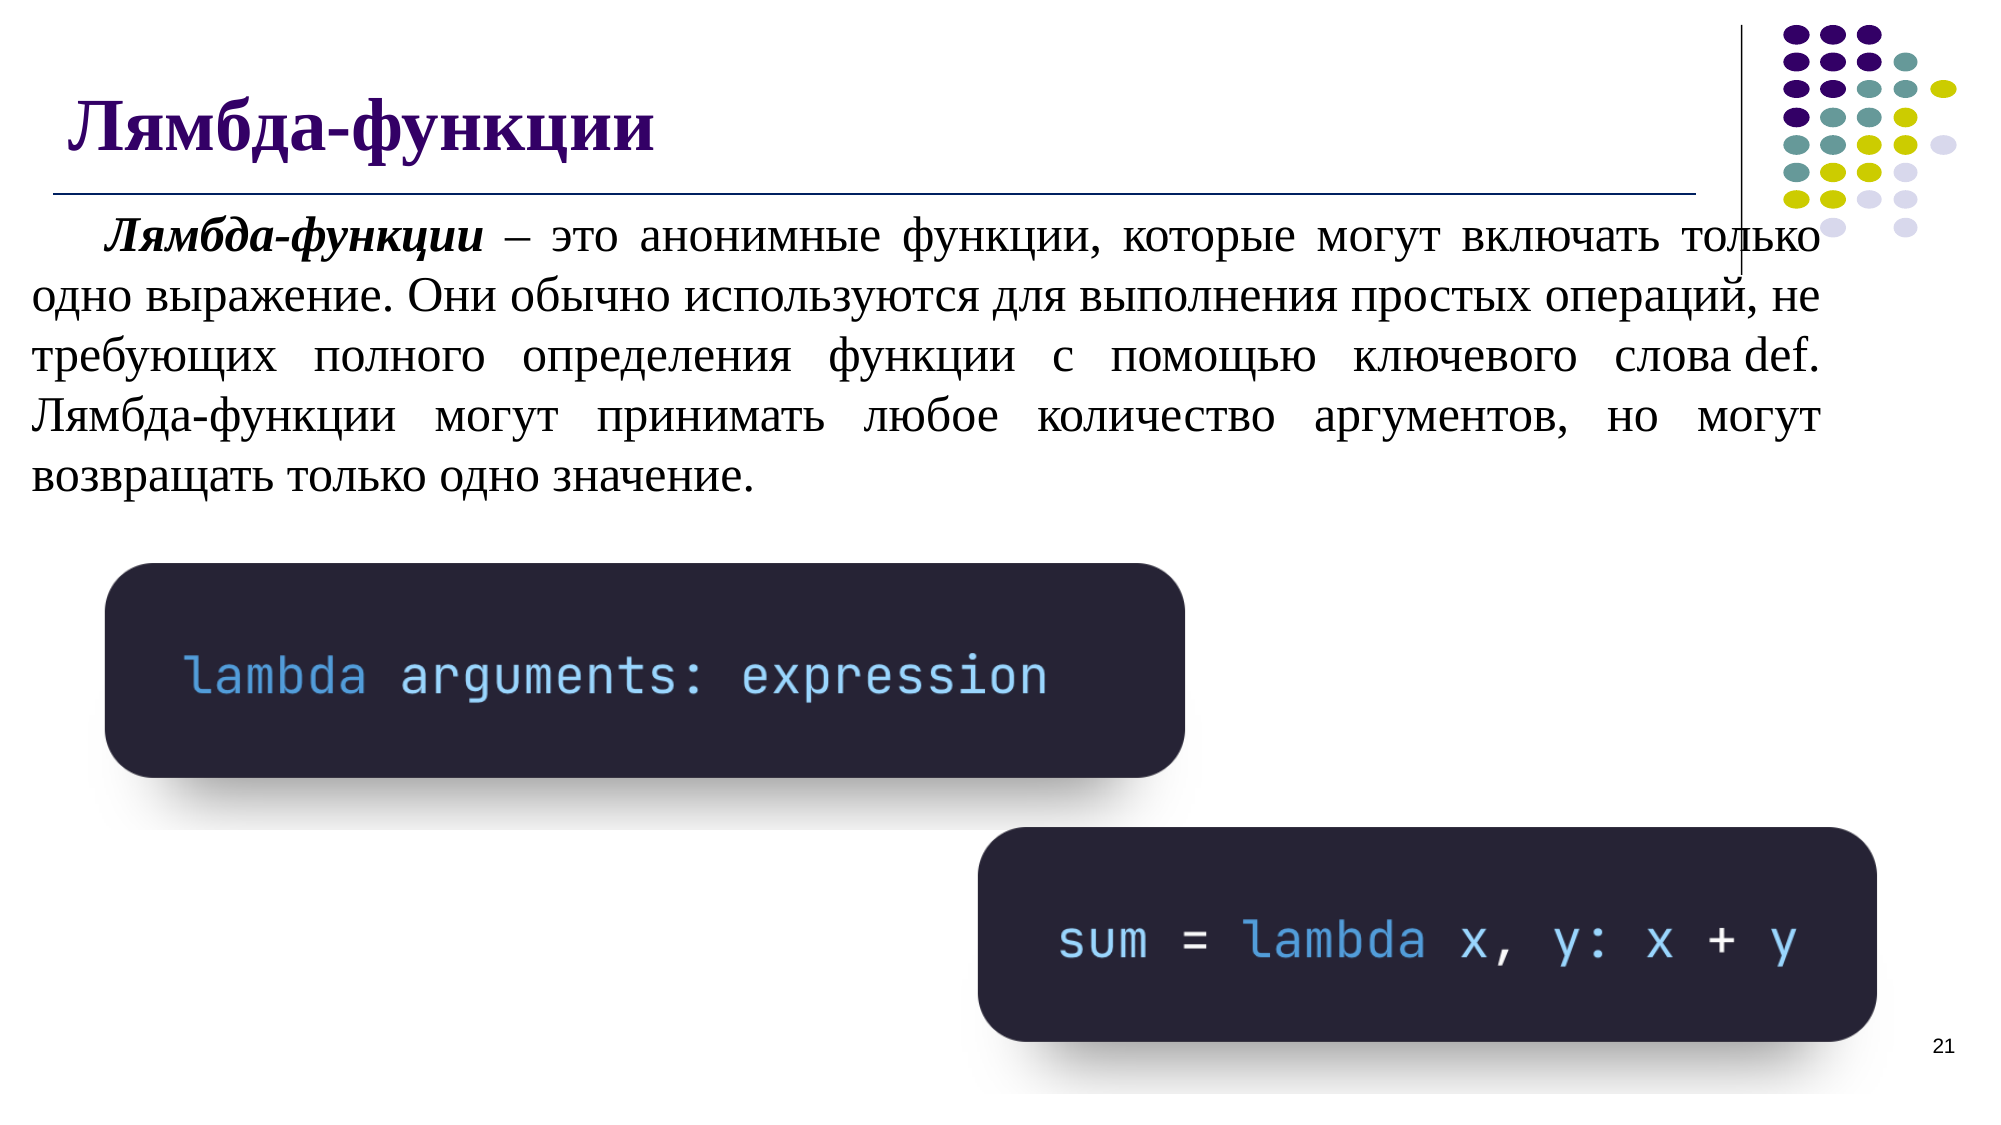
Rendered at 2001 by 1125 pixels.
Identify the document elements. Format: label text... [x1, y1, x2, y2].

title Лямбда-функции [53, 42, 1618, 173]
text_box Лямбда-функции – это анонимные функции, которые могут включать только одно выражение. Они обычно используются для выполнения простых операций, не требующих полного определения функции с помощью ключевого слова def. Лямбда-функции могут принимать любое количество аргументов, но могут возвращать только одно значение. [16, 193, 1837, 509]
slide_number 21 [1932, 1025, 1971, 1085]
picture [53, 511, 1929, 1094]
